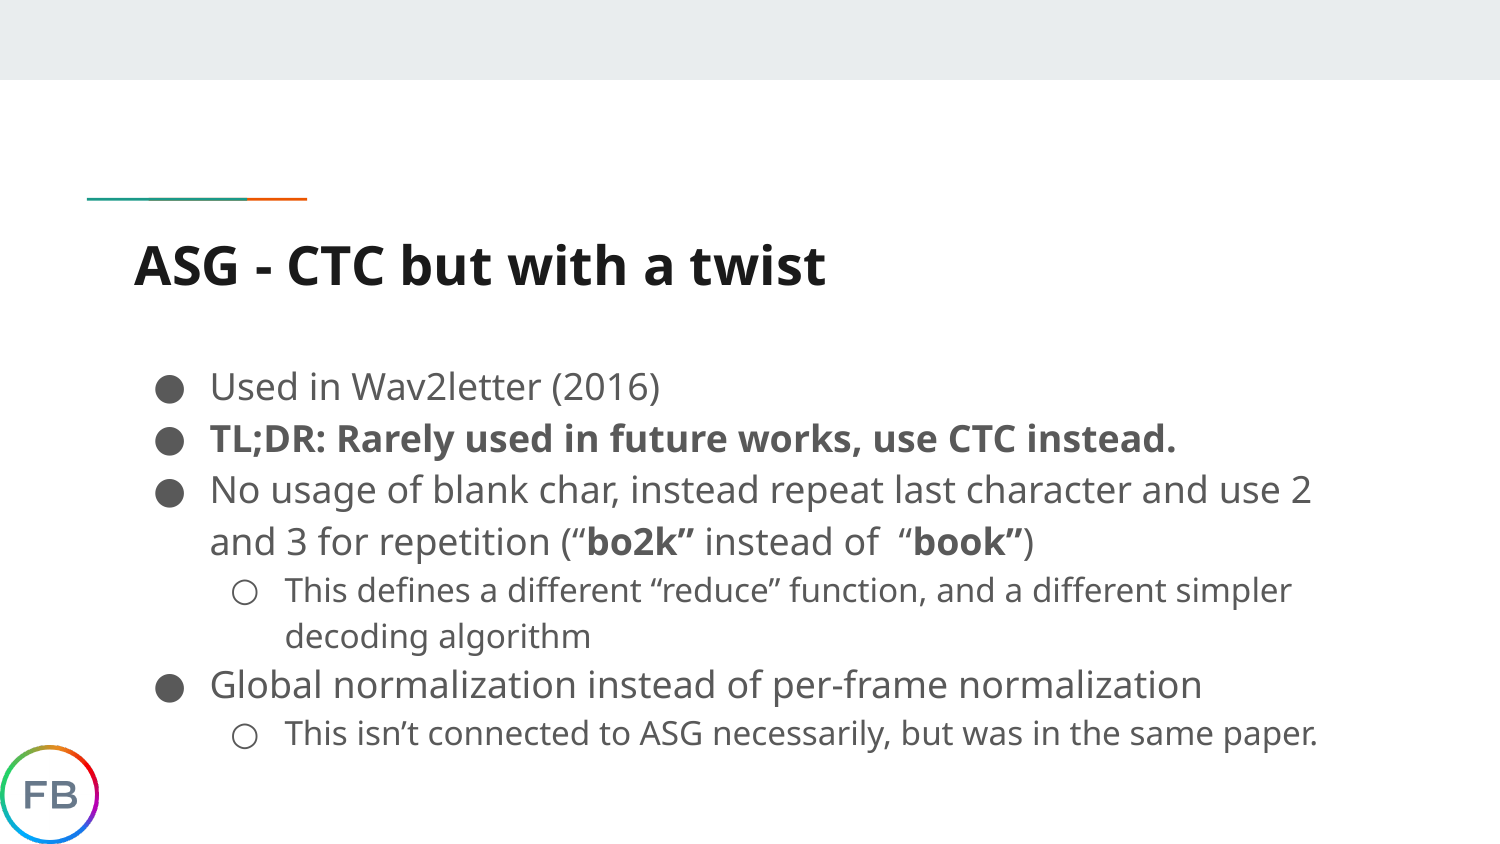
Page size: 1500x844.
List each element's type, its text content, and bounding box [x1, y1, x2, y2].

list Used in Wav2letter (2016) TL;DR: Rarely used in future works, use CTC instead. No usage of blank char, instead repeat last character and use 2 and 3 for repetition (“bo2k” instead of “book”) This defines a different “reduce” function, and a different simpler decoding algorithm Global normalization instead of per-frame normalization This isn’t connected to ASG necessarily, but was in the same paper. [119, 341, 1381, 712]
title ASG - CTC but with a twist [119, 216, 1381, 305]
picture [0, 745, 99, 844]
